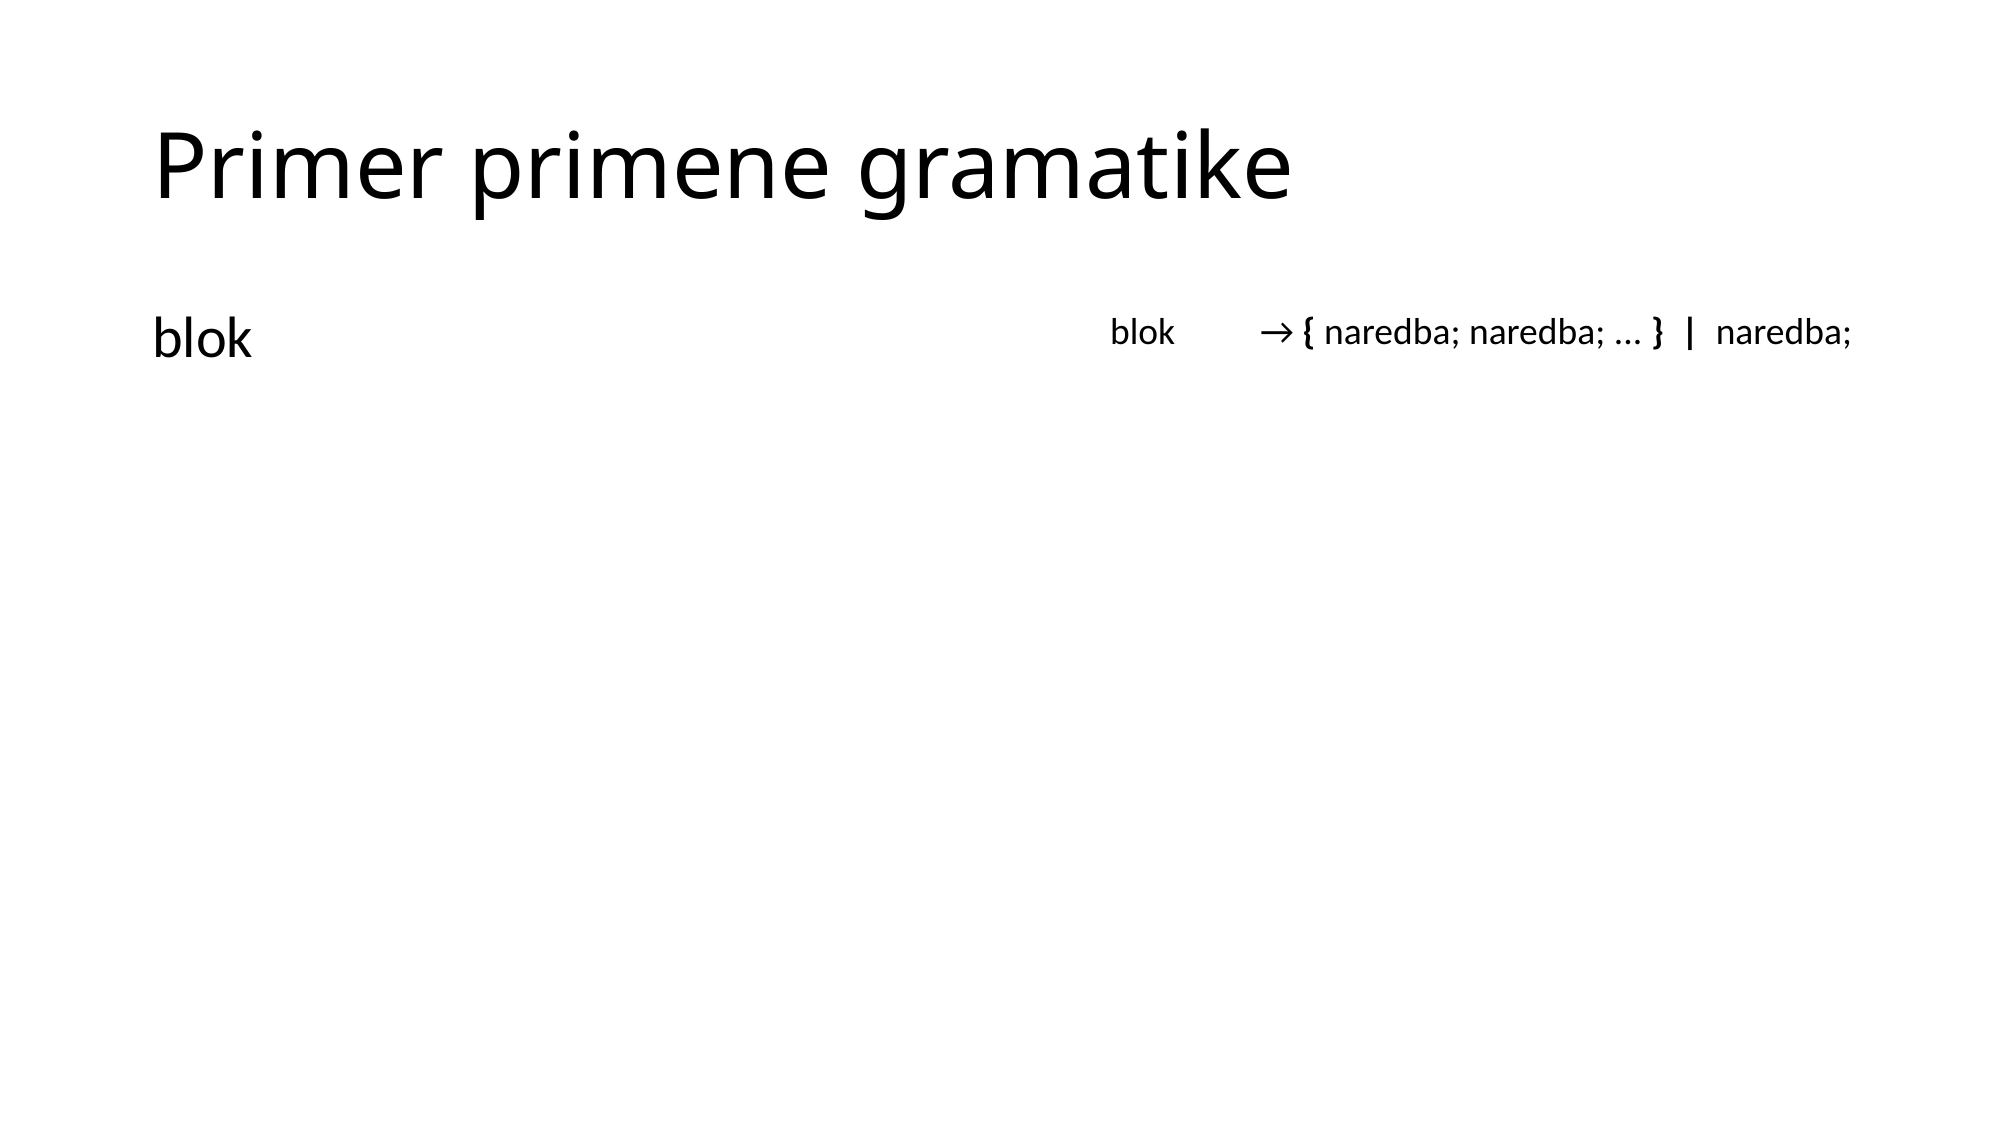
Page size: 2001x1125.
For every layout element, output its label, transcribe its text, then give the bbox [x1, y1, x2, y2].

list blok [137, 299, 1863, 1114]
text_box blok → { naredba; naredba; ... } | naredba; [1095, 299, 1895, 360]
title Primer primene gramatike [137, 59, 1863, 278]
